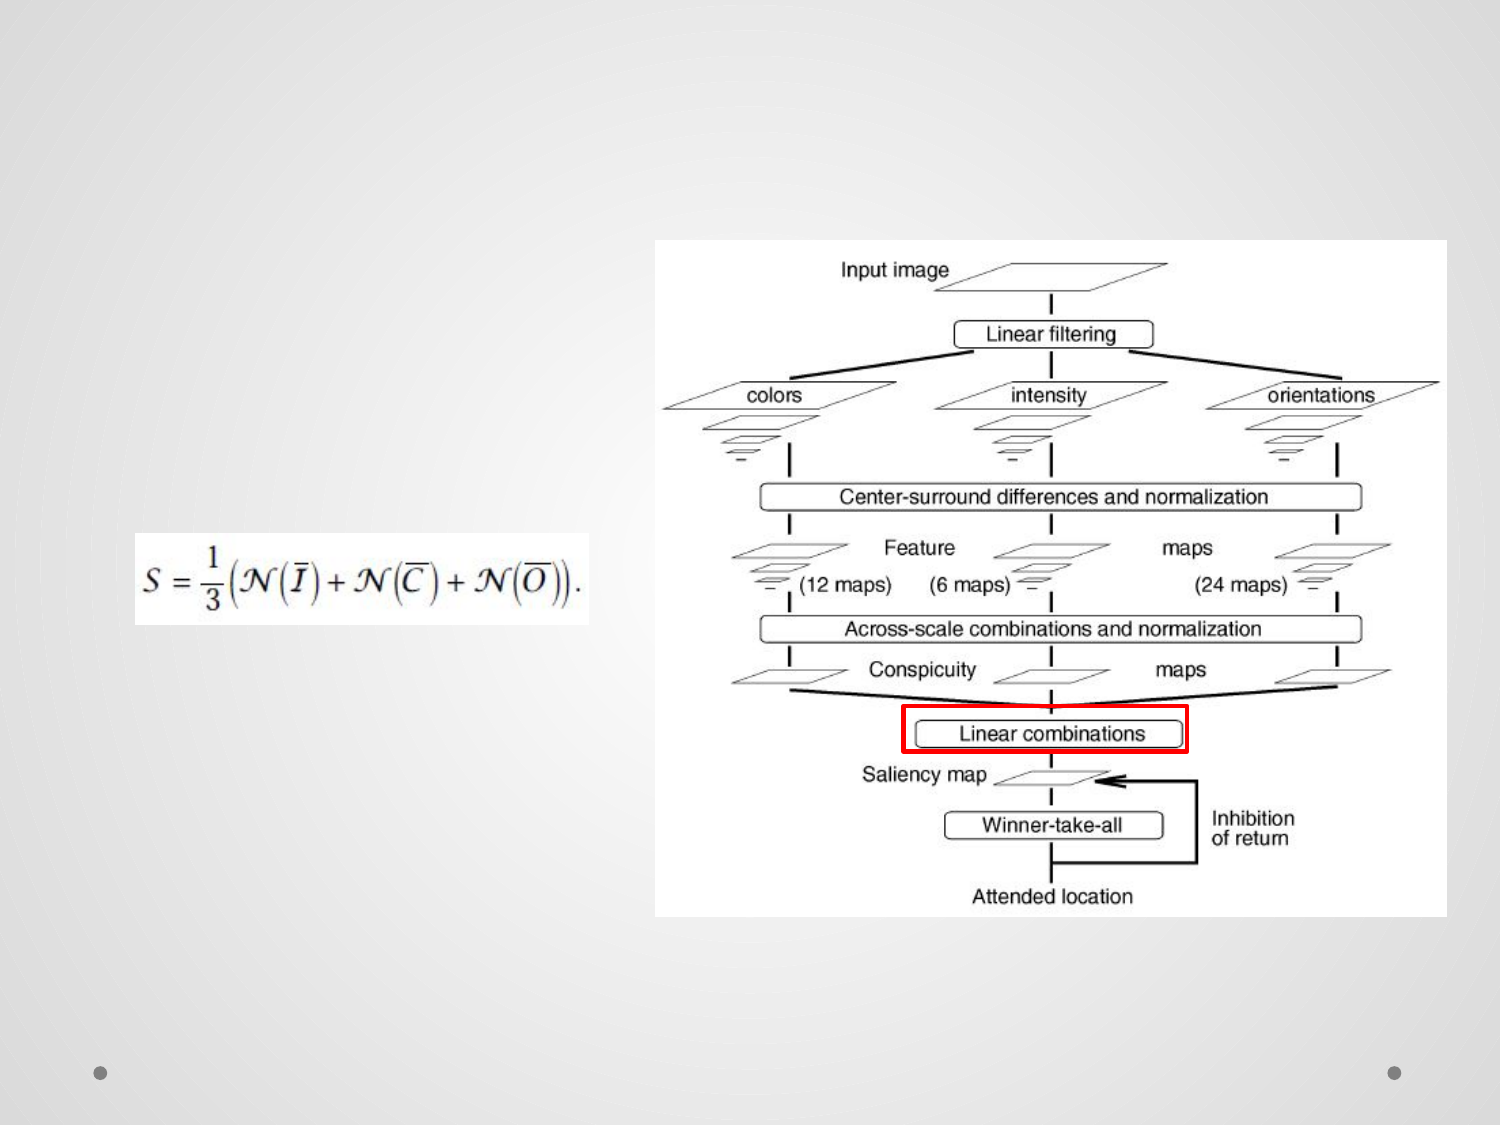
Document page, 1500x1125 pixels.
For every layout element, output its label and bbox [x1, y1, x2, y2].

picture [655, 240, 1448, 918]
picture [135, 533, 590, 625]
